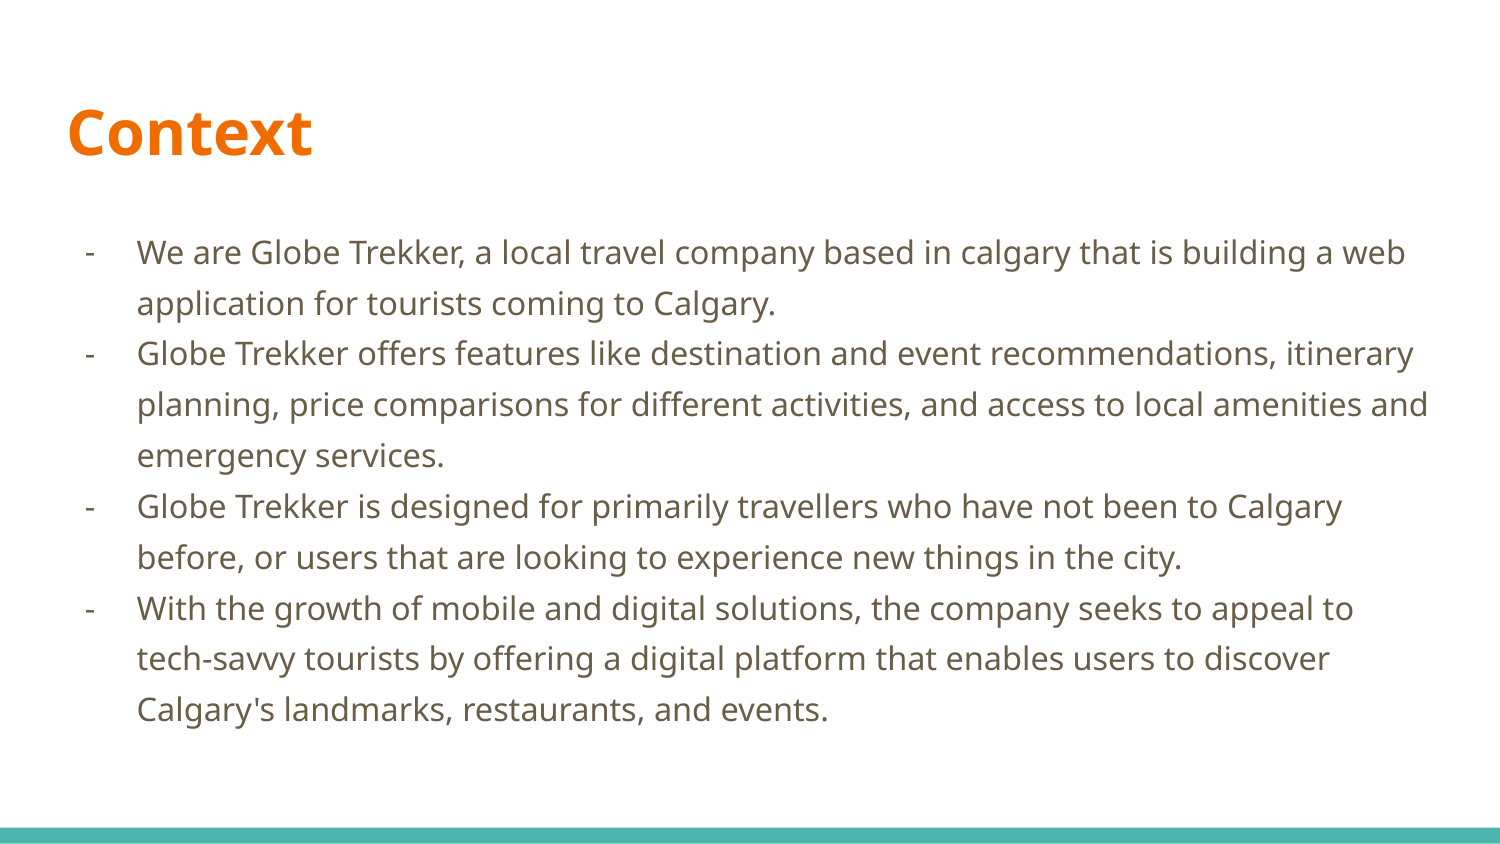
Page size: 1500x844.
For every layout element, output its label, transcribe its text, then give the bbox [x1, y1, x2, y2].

title Context [51, 72, 1449, 189]
list We are Globe Trekker, a local travel company based in calgary that is building a web application for tourists coming to Calgary. Globe Trekker offers features like destination and event recommendations, itinerary planning, price comparisons for different activities, and access to local amenities and emergency services. Globe Trekker is designed for primarily travellers who have not been to Calgary before, or users that are looking to experience new things in the city. With the growth of mobile and digital solutions, the company seeks to appeal to tech-savvy tourists by offering a digital platform that enables users to discover Calgary's landmarks, restaurants, and events. [51, 207, 1449, 750]
